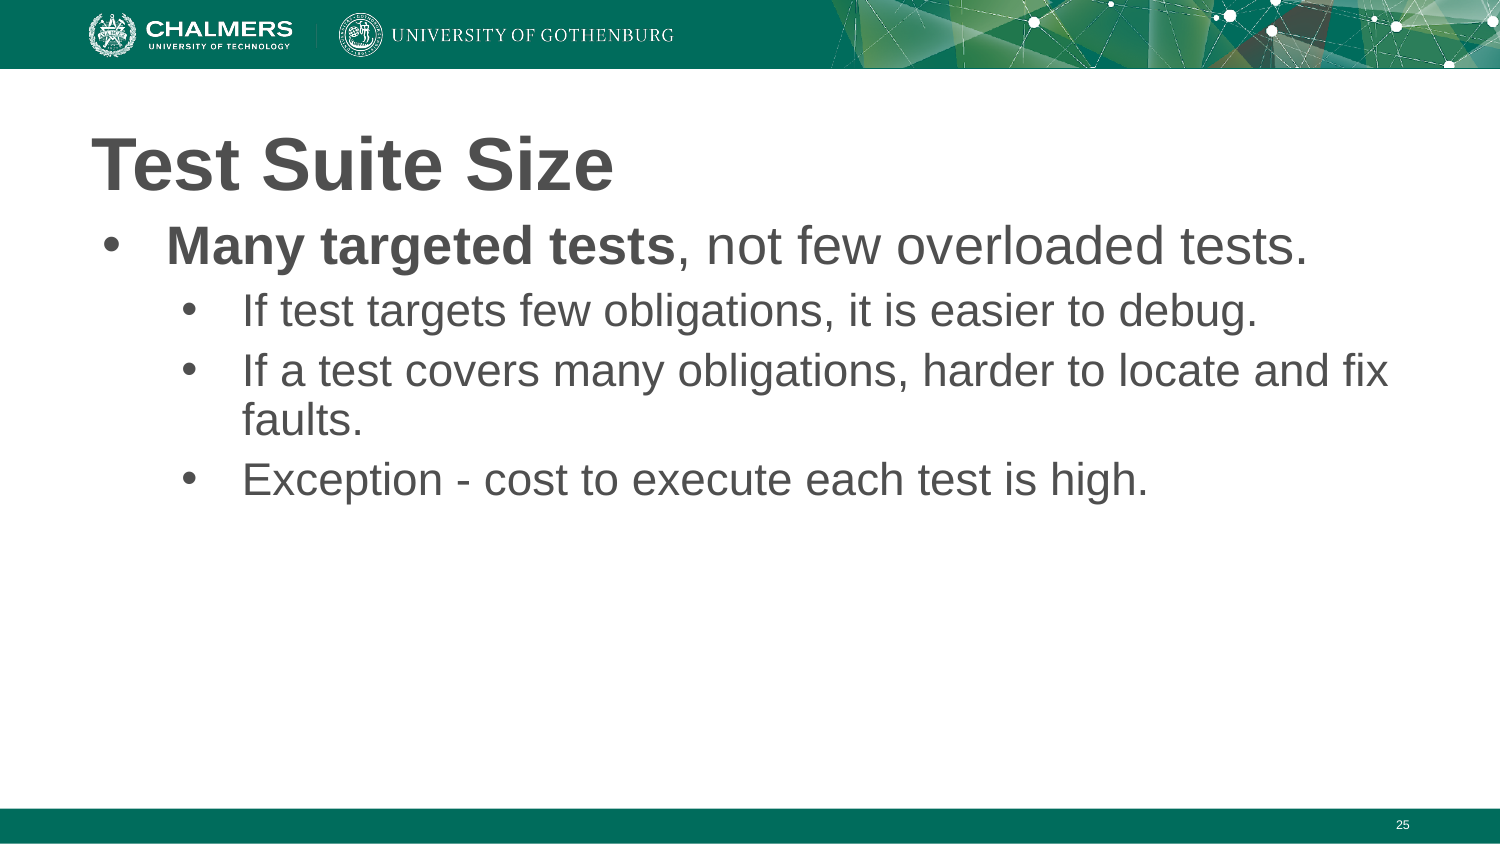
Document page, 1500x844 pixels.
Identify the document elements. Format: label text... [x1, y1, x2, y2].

list Many targeted tests, not few overloaded tests. If test targets few obligations, it is easier to debug. If a test covers many obligations, harder to locate and fix faults. Exception - cost to execute each test is high. [76, 210, 1425, 782]
picture [64, 0, 696, 85]
slide_number ‹#› [1074, 809, 1425, 844]
title Test Suite Size [76, 100, 1425, 210]
picture [759, 0, 1500, 68]
